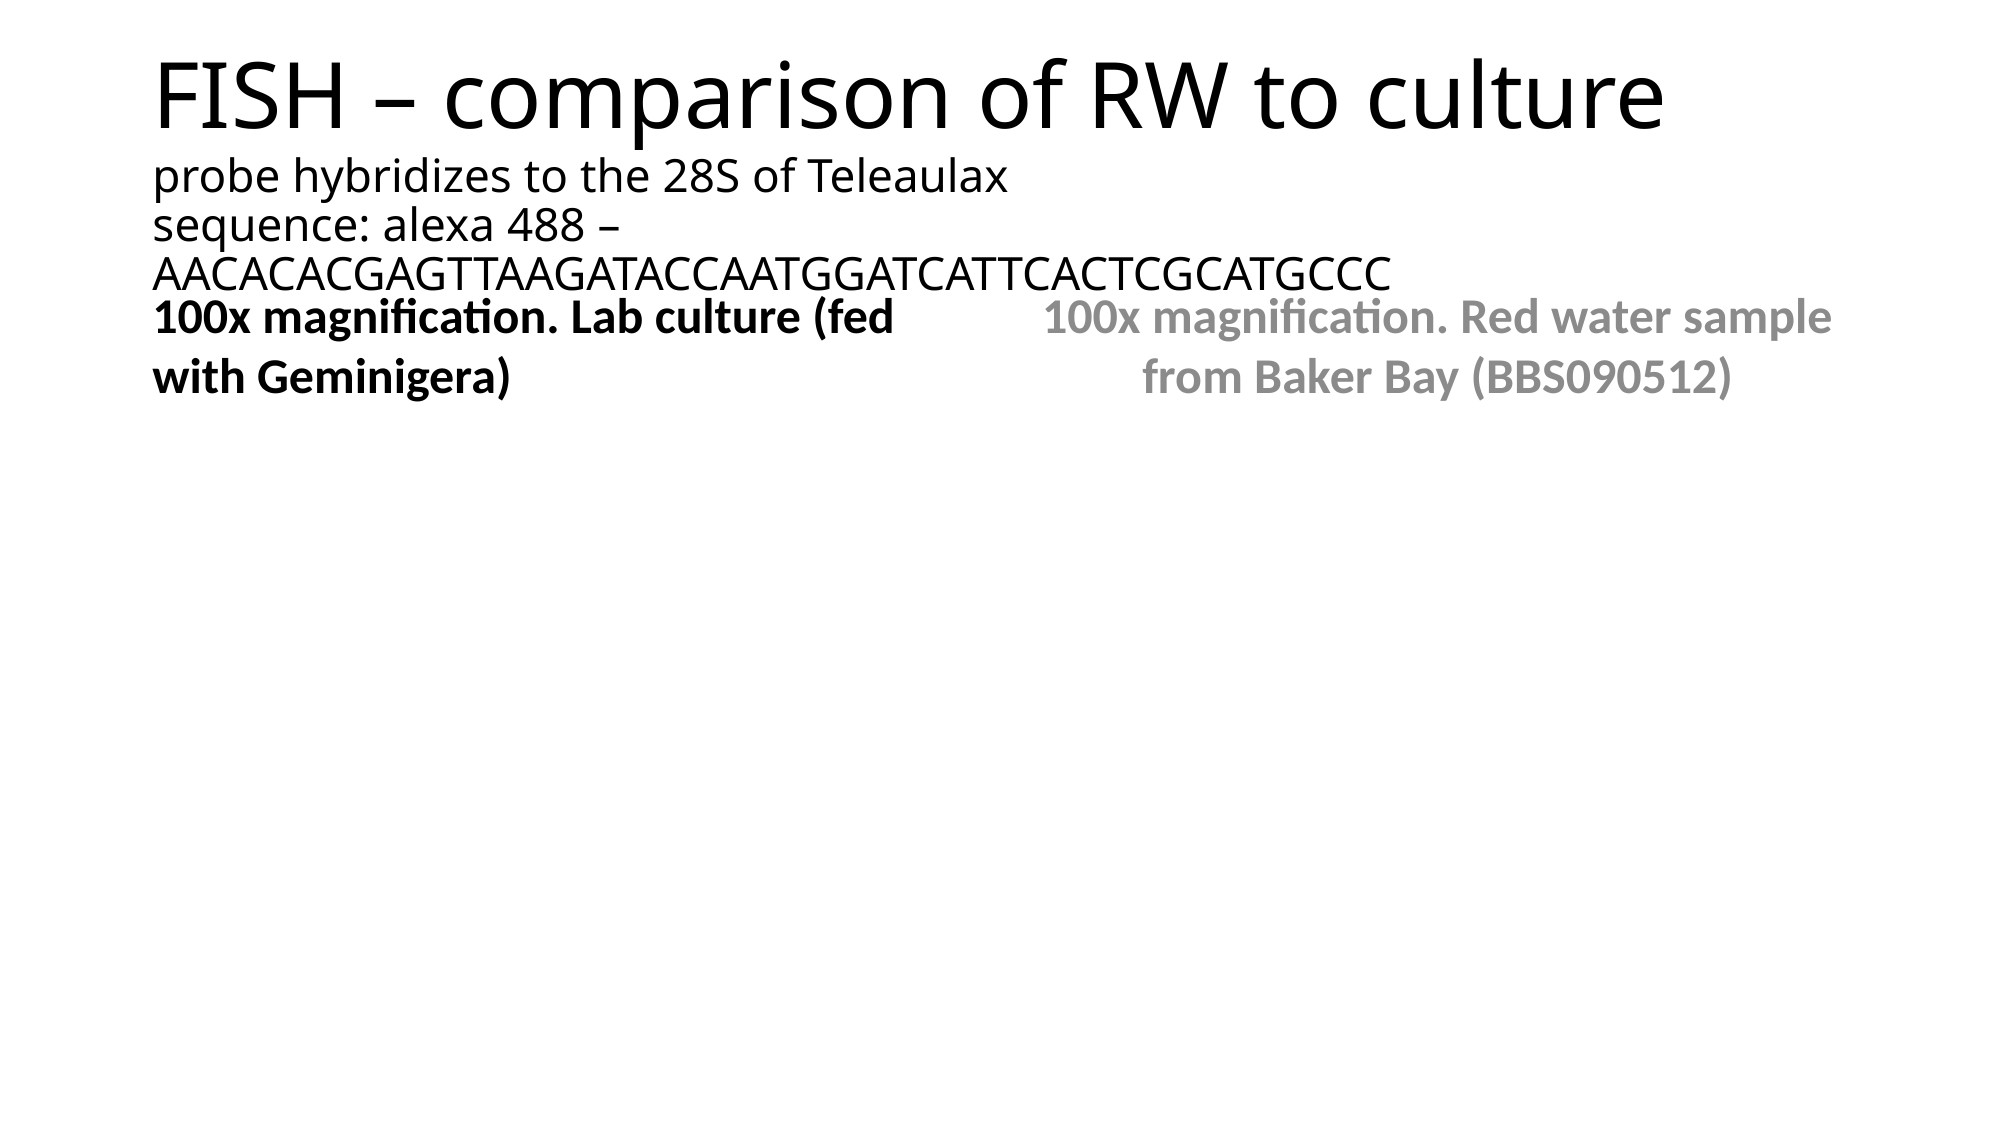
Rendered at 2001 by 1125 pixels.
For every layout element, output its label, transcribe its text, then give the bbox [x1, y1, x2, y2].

text_box 100x magnification. Lab culture (fed with Geminigera) [137, 275, 984, 411]
text_box FISH – comparison of RW to culture probe hybridizes to the 28S of Teleaulax sequence: alexa 488 – AACACACGAGTTAAGATACCAATGGATCATTCACTCGCATGCCC [137, 59, 1863, 278]
text_box 100x magnification. Red water sample from Baker Bay (BBS090512) [1012, 275, 1863, 411]
